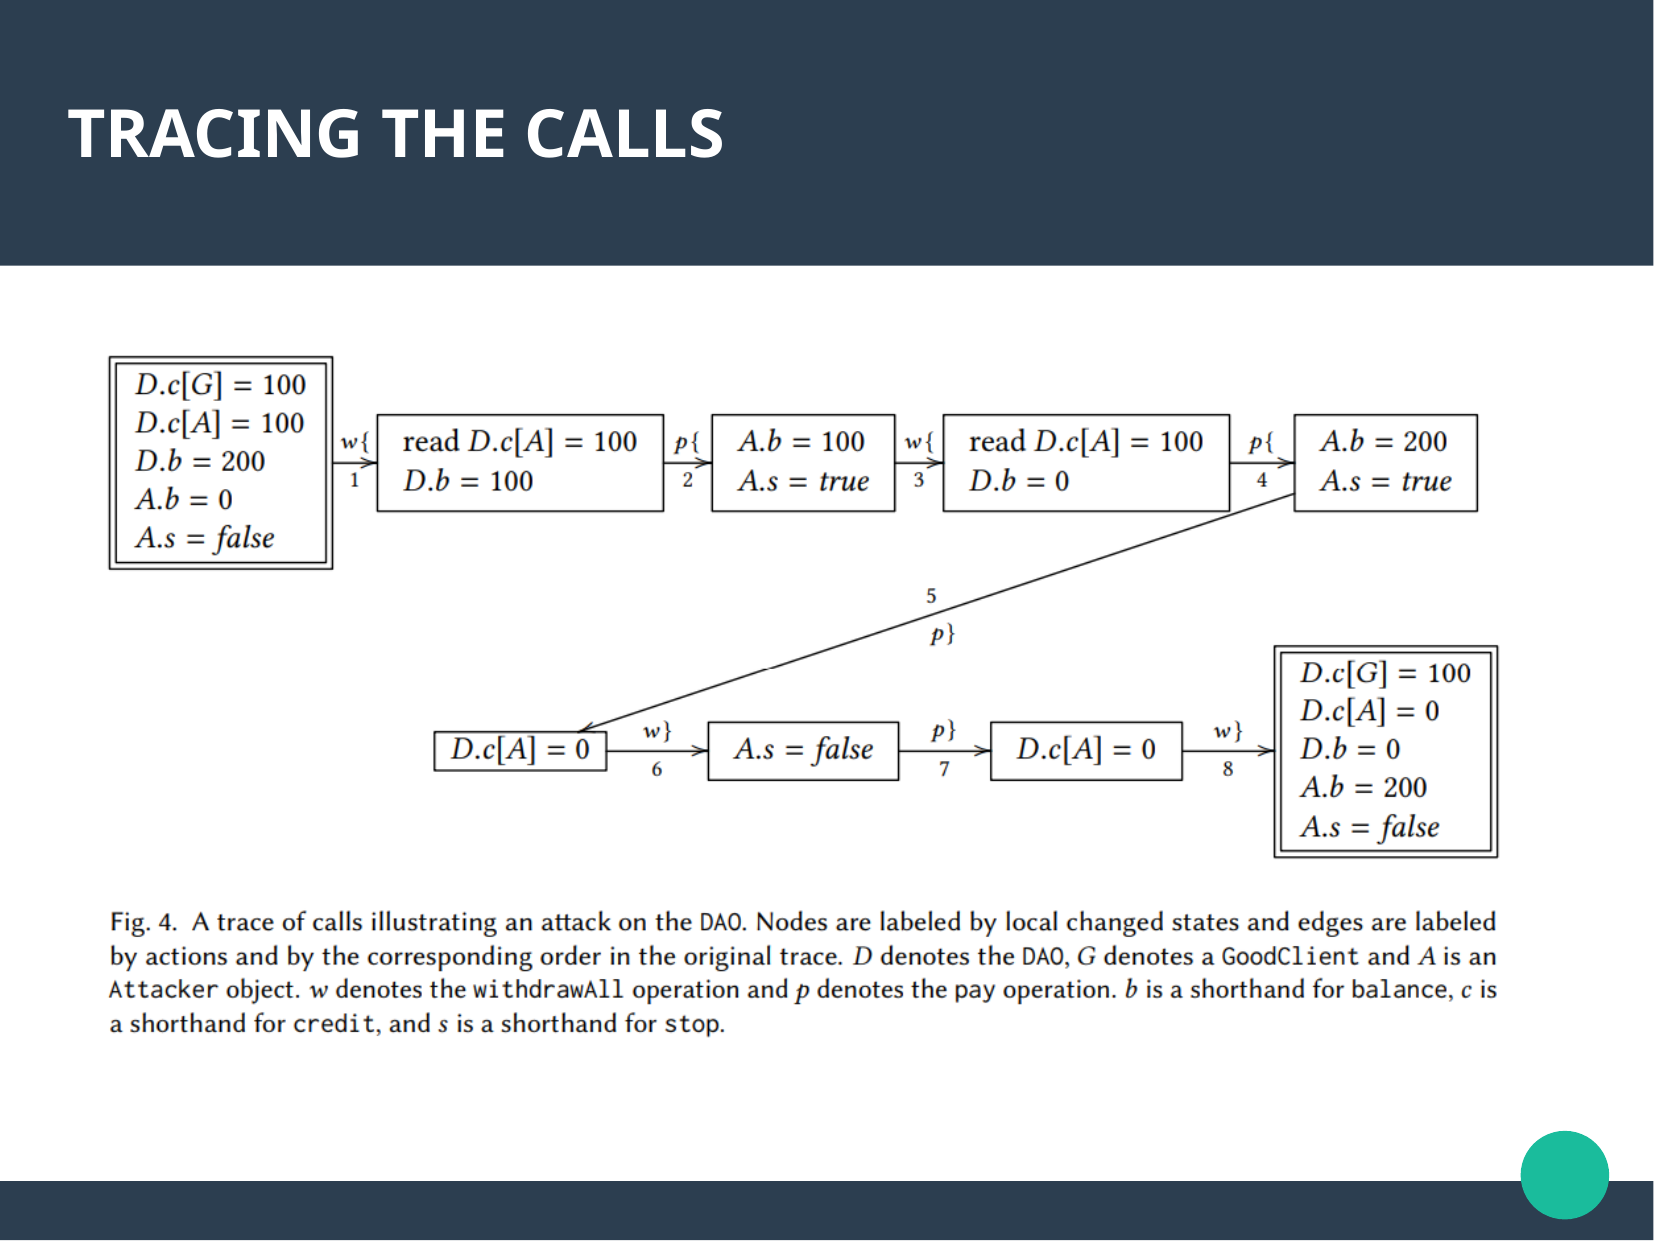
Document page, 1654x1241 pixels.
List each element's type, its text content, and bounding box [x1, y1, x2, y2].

title TRACING THE CALLS [67, 52, 1654, 210]
picture [67, 327, 1531, 1077]
